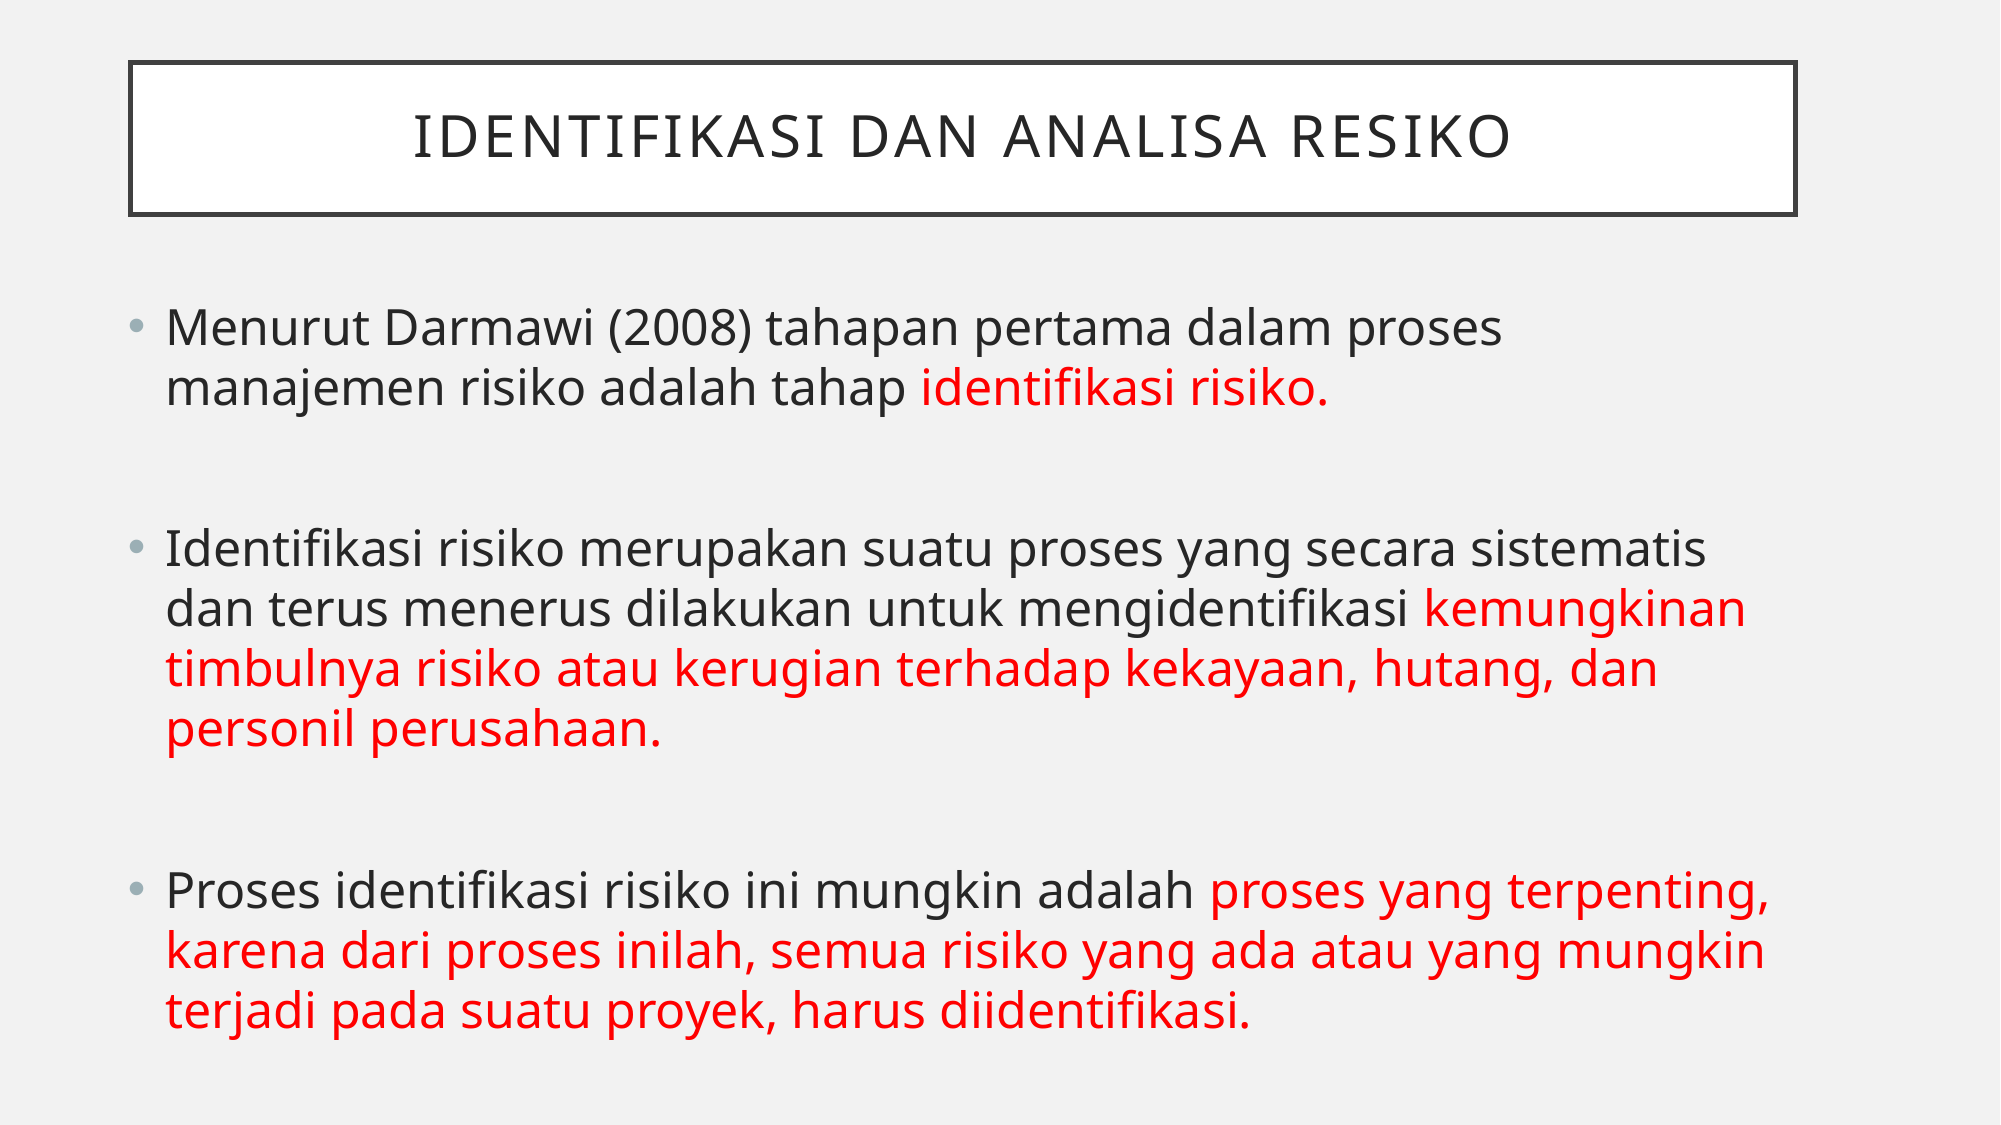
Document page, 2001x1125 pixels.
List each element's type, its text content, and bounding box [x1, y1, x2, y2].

title Identifikasi dan Analisa Resiko [128, 60, 1798, 217]
list Menurut Darmawi (2008) tahapan pertama dalam proses manajemen risiko adalah tahap identifikasi risiko. Identifikasi risiko merupakan suatu proses yang secara sistematis dan terus menerus dilakukan untuk mengidentifikasi kemungkinan timbulnya risiko atau kerugian terhadap kekayaan, hutang, dan personil perusahaan. Proses identifikasi risiko ini mungkin adalah proses yang terpenting, karena dari proses inilah, semua risiko yang ada atau yang mungkin terjadi pada suatu proyek, harus diidentifikasi. [112, 287, 1796, 1063]
